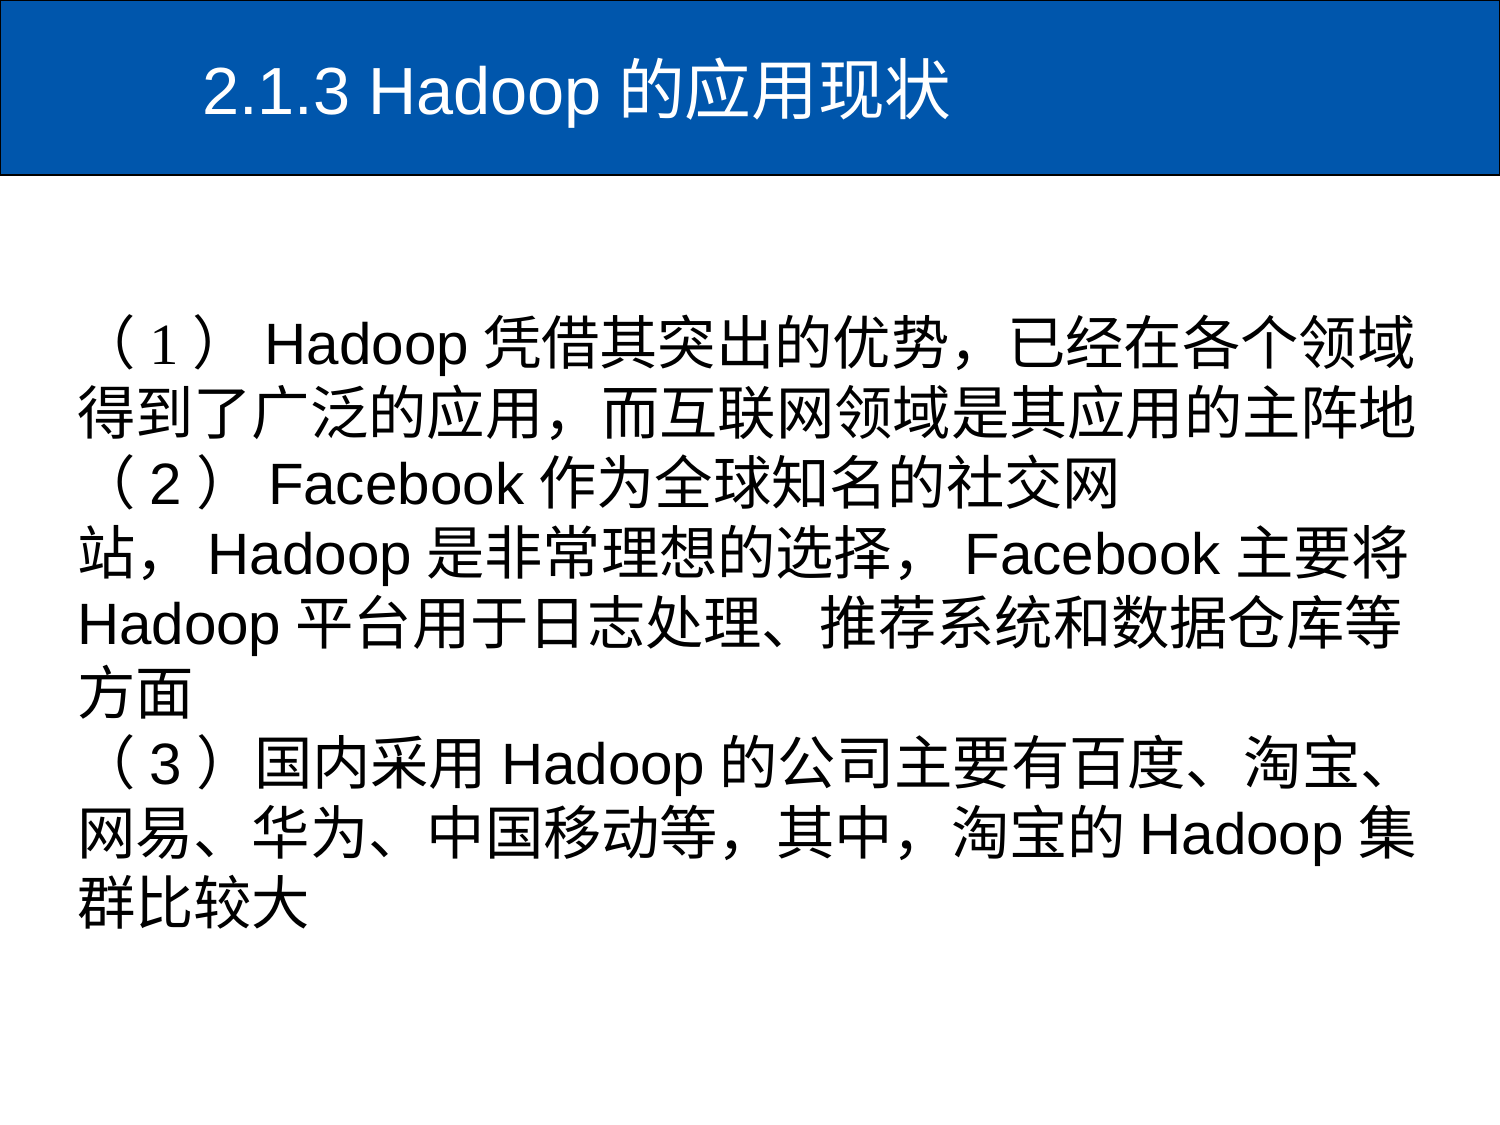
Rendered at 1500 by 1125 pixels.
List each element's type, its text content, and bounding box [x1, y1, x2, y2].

text_box （1）Hadoop凭借其突出的优势，已经在各个领域得到了广泛的应用，而互联网领域是其应用的主阵地 （2）Facebook作为全球知名的社交网站，Hadoop是非常理想的选择，Facebook主要将Hadoop平台用于日志处理、推荐系统和数据仓库等方面 （3）国内采用Hadoop的公司主要有百度、淘宝、网易、华为、中国移动等，其中，淘宝的Hadoop集群比较大 [62, 298, 1438, 1014]
title 2.1.3 Hadoop的应用现状 [187, 12, 1500, 163]
